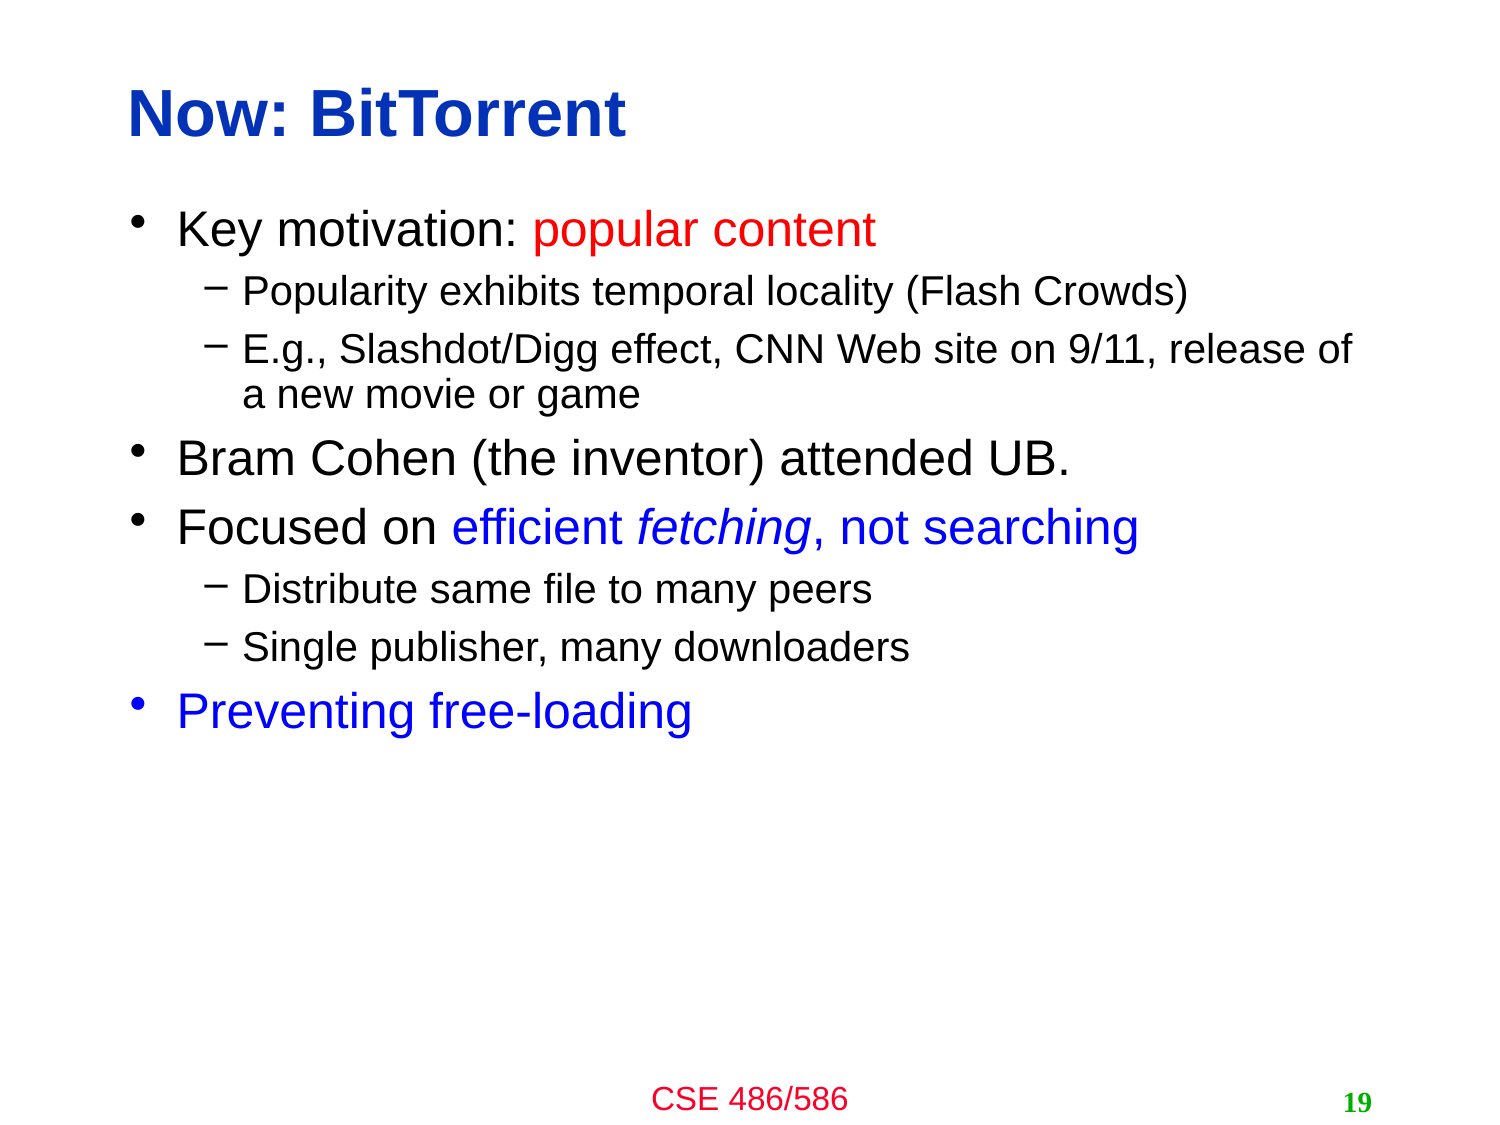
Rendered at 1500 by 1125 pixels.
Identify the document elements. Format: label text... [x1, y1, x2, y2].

title Now: BitTorrent [112, 53, 1310, 176]
list Key motivation: popular content Popularity exhibits temporal locality (Flash Crowds) E.g., Slashdot/Digg effect, CNN Web site on 9/11, release of a new movie or game Bram Cohen (the inventor) attended UB. Focused on efficient fetching, not searching Distribute same file to many peers Single publisher, many downloaders Preventing free-loading [114, 195, 1376, 1005]
slide_number 19 [1074, 1076, 1388, 1125]
